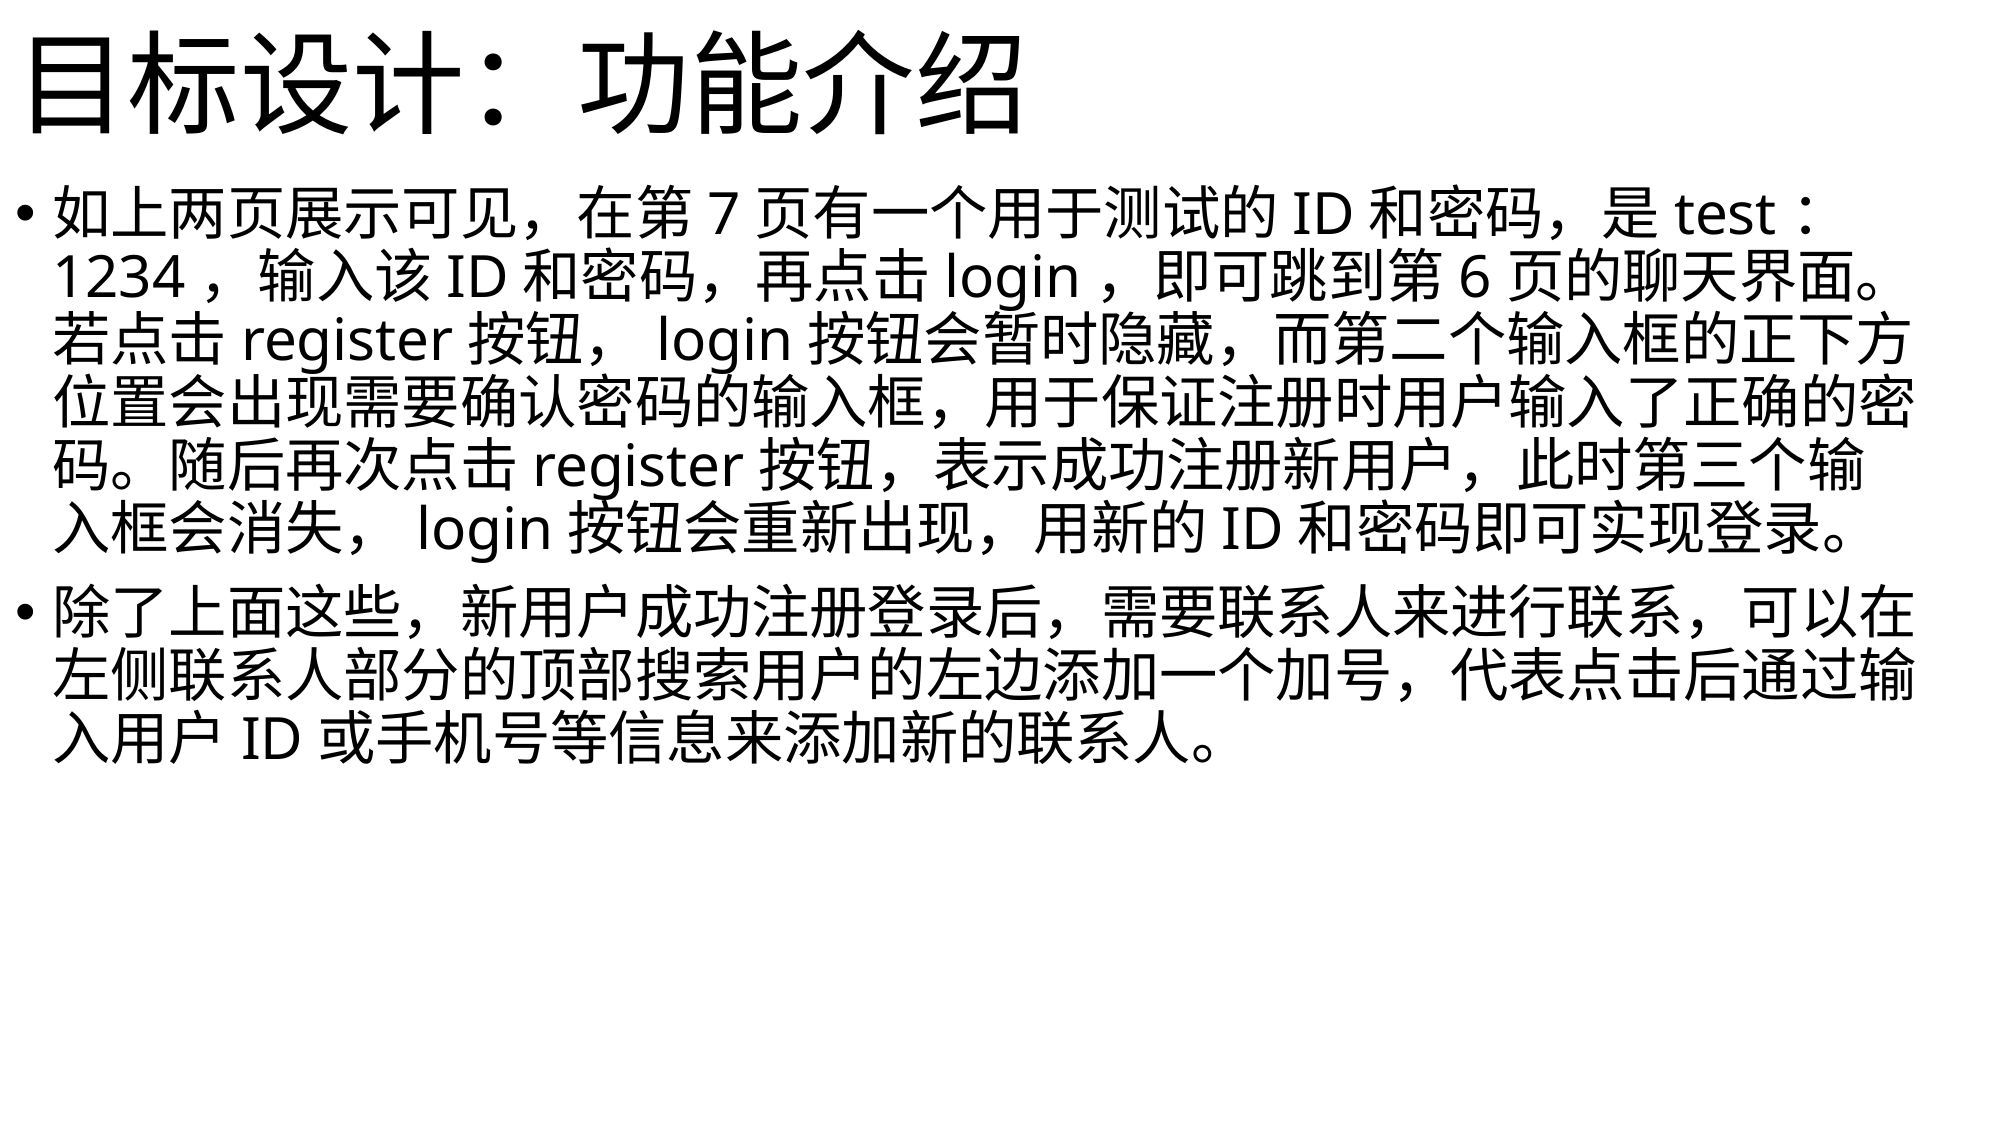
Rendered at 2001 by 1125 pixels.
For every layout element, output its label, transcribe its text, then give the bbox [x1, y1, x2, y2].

list 如上两页展示可见，在第7页有一个用于测试的ID和密码，是test：1234，输入该ID和密码，再点击login，即可跳到第6页的聊天界面。若点击register按钮，login按钮会暂时隐藏，而第二个输入框的正下方位置会出现需要确认密码的输入框，用于保证注册时用户输入了正确的密码。随后再次点击register按钮，表示成功注册新用户，此时第三个输入框会消失，login按钮会重新出现，用新的ID和密码即可实现登录。 除了上面这些，新用户成功注册登录后，需要联系人来进行联系，可以在左侧联系人部分的顶部搜索用户的左边添加一个加号，代表点击后通过输入用户ID或手机号等信息来添加新的联系人。 [0, 176, 1935, 1089]
title 目标设计：功能介绍 [0, 0, 1863, 176]
